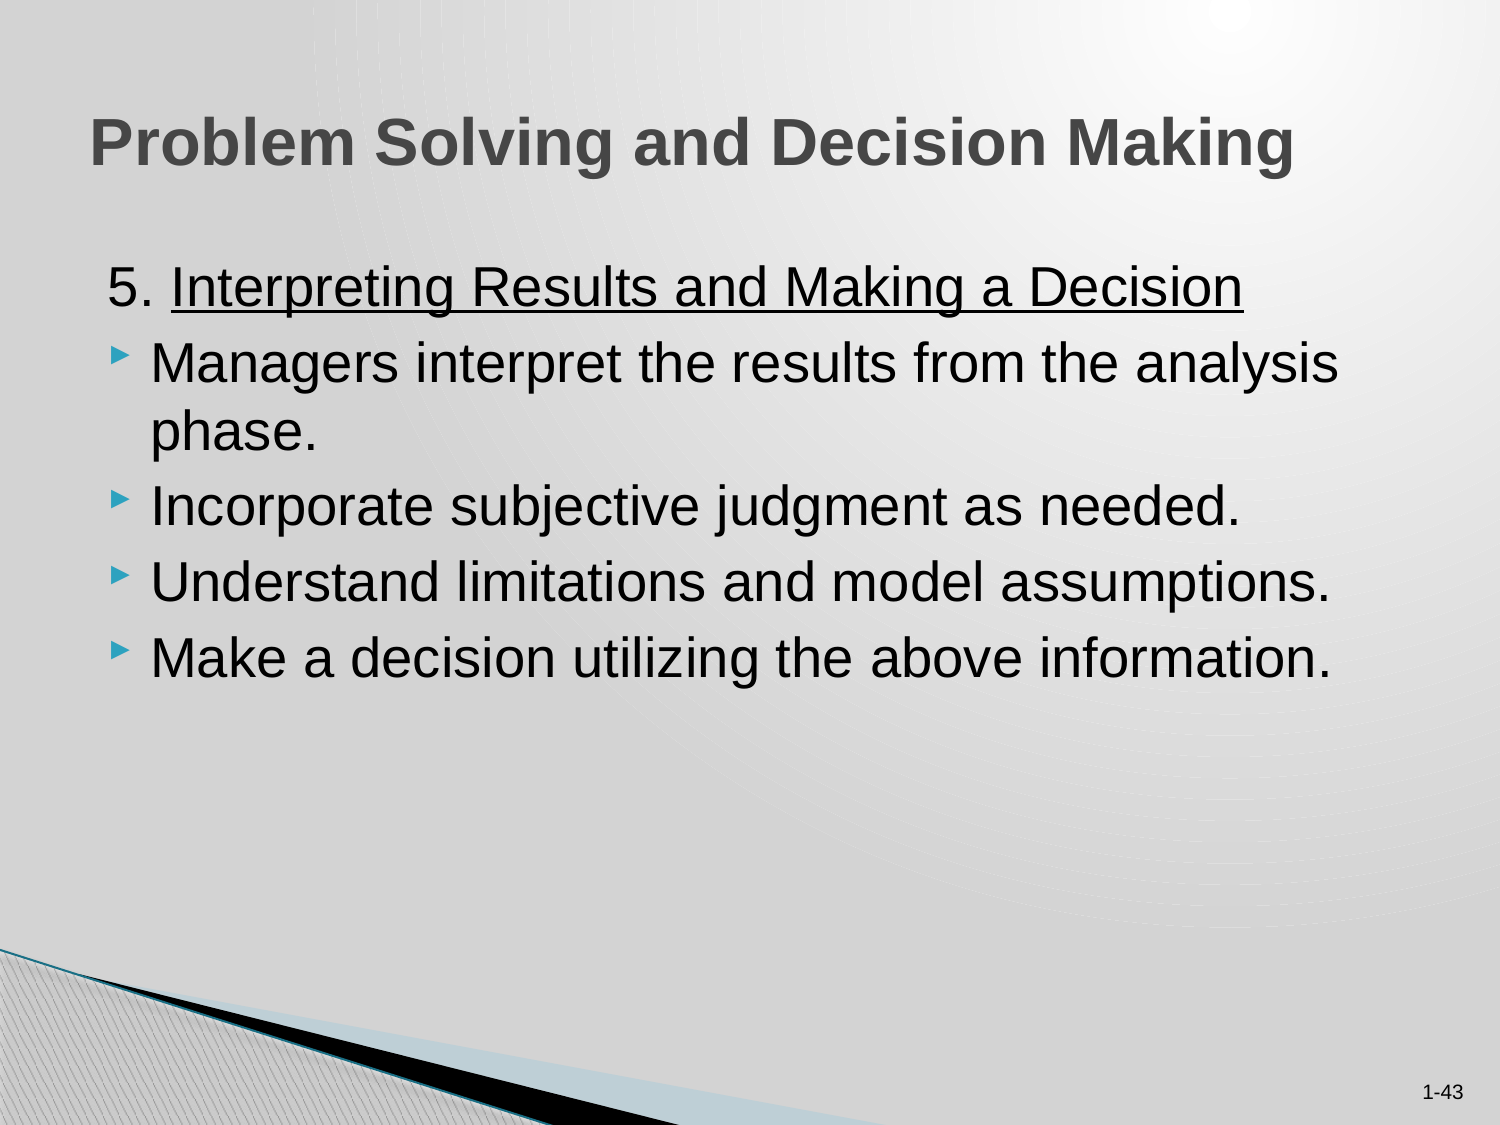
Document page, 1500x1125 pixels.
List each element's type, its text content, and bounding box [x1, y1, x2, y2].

title Problem Solving and Decision Making [75, 45, 1425, 233]
list 5. Interpreting Results and Making a Decision Managers interpret the results from the analysis phase. Incorporate subjective judgment as needed. Understand limitations and model assumptions. Make a decision utilizing the above information. [74, 242, 1426, 986]
slide_number 1-43 [1362, 1051, 1479, 1112]
